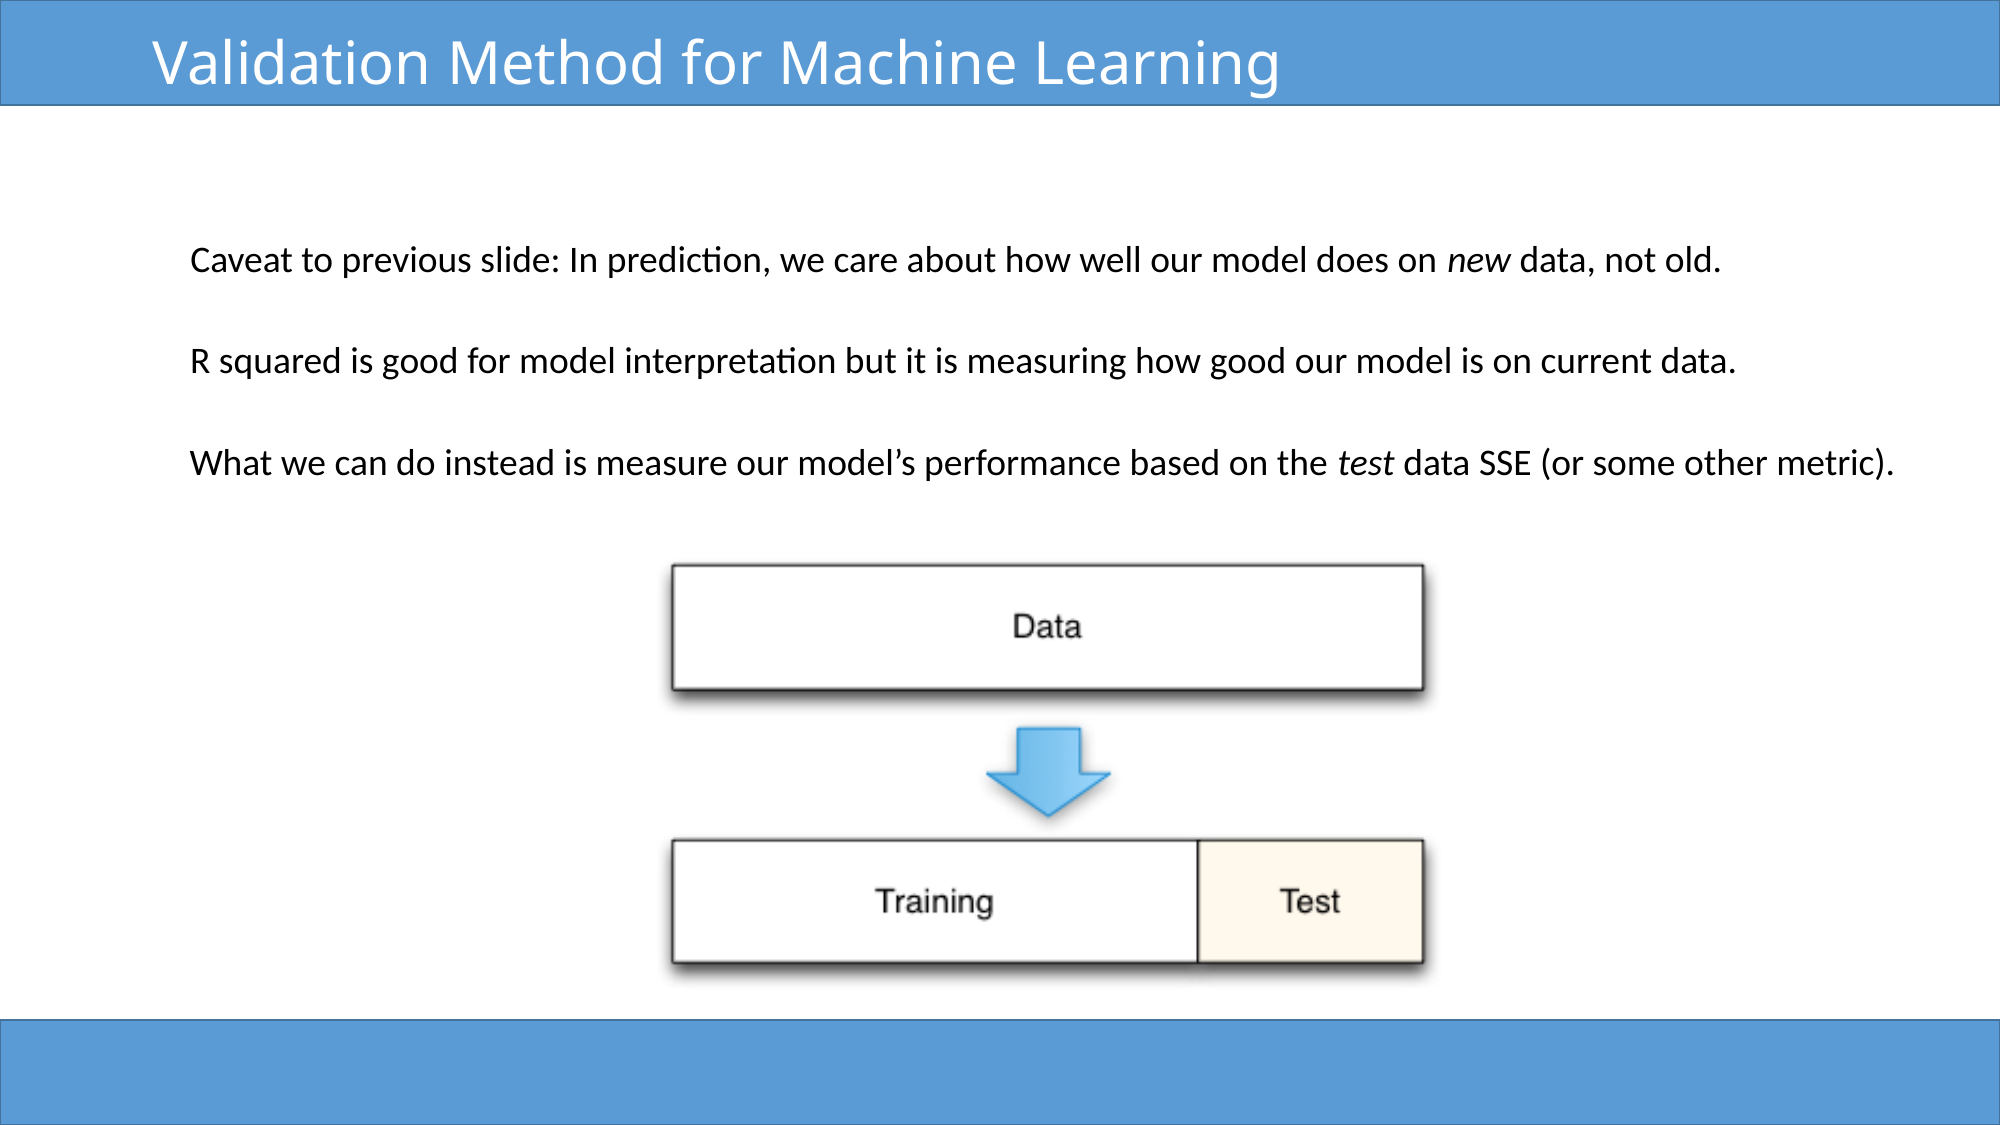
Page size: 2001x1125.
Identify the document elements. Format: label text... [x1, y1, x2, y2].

title Validation Method for Machine Learning [137, 24, 1863, 106]
picture [631, 533, 1464, 1012]
text_box What we can do instead is measure our model’s performance based on the test data SSE (or some other metric). [174, 431, 1911, 491]
text_box [0, 0, 2000, 106]
text_box [0, 1019, 2000, 1125]
text_box Caveat to previous slide: In prediction, we care about how well our model does on new data, not old. [175, 227, 1738, 288]
text_box R squared is good for model interpretation but it is measuring how good our model is on current data. [175, 328, 1755, 389]
